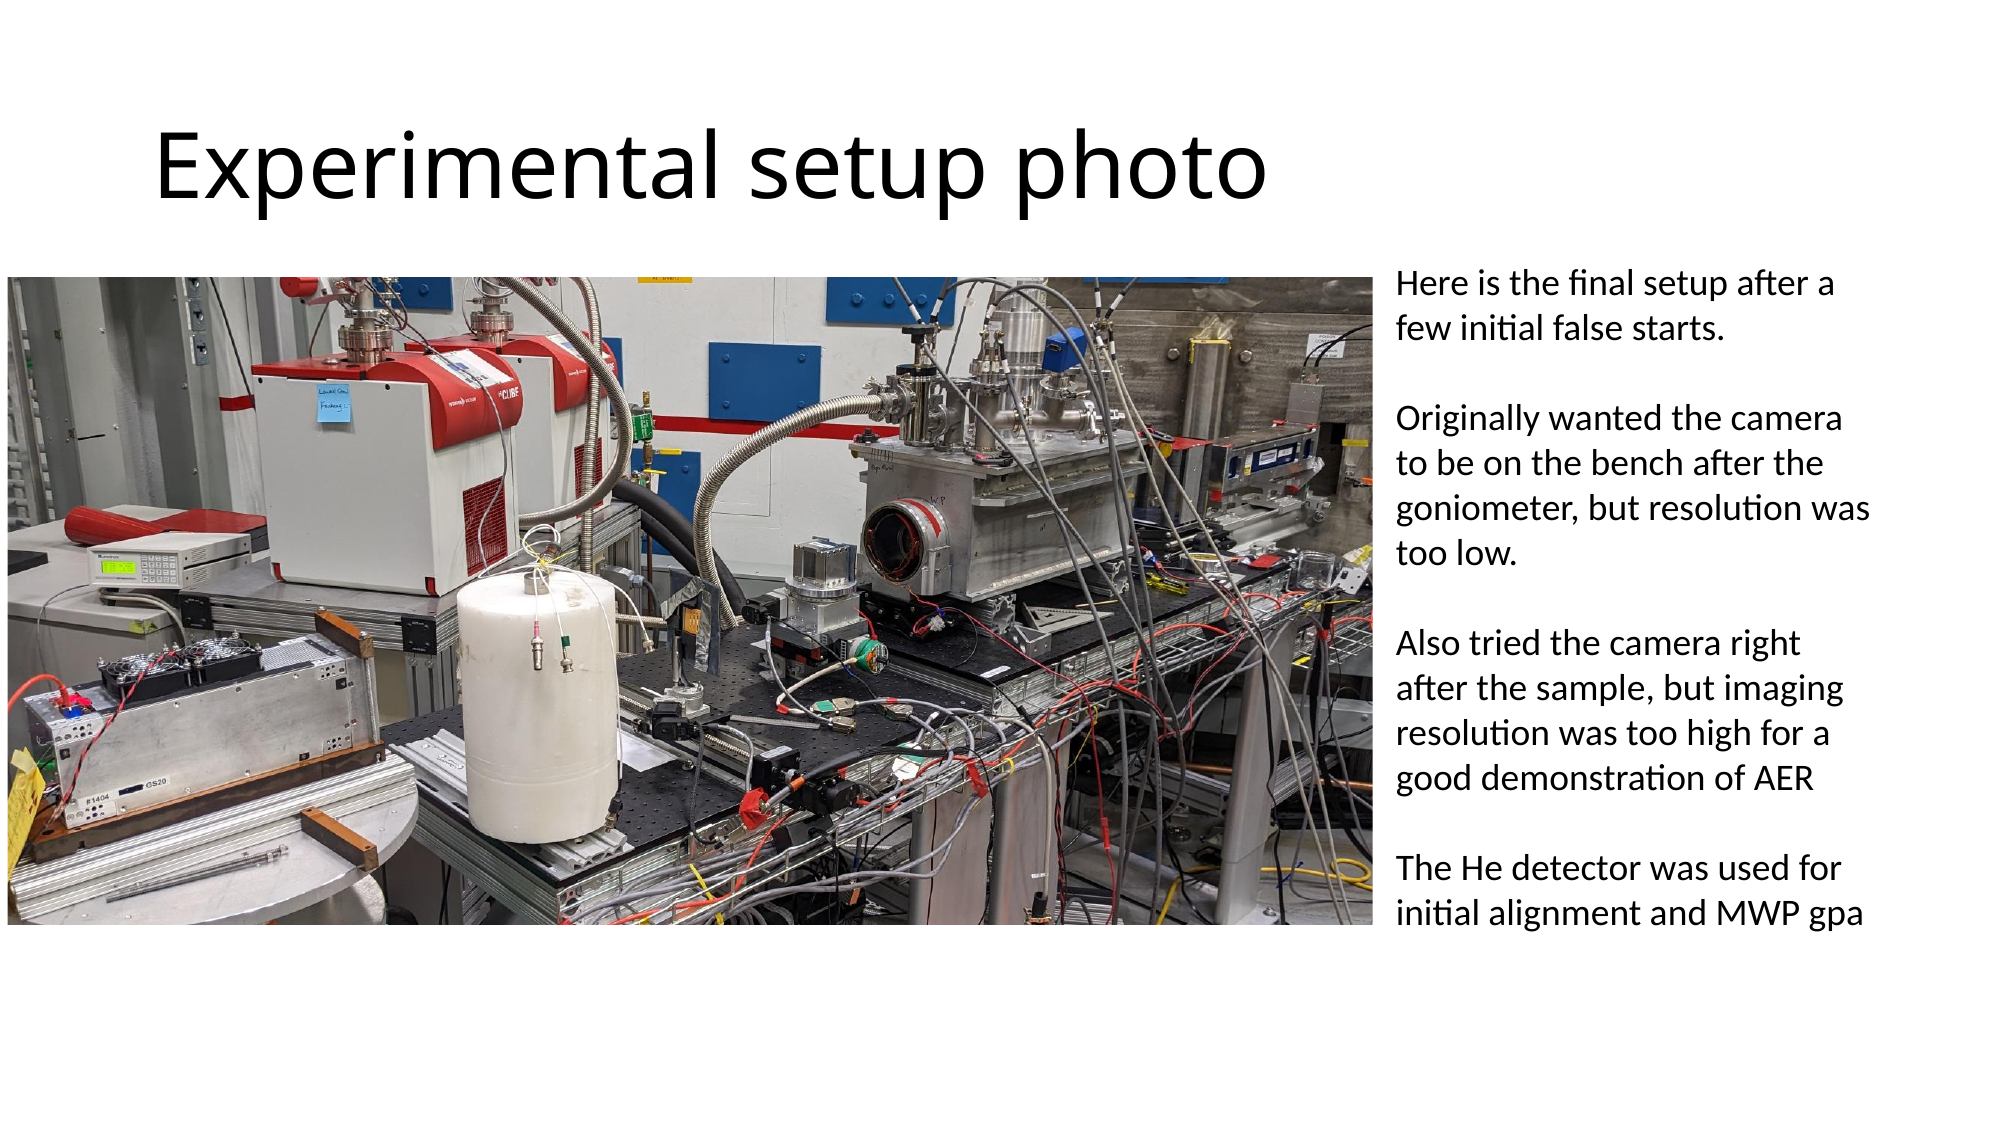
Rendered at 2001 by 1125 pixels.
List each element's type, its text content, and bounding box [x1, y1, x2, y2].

text_box Here is the final setup after a few initial false starts. Originally wanted the camera to be on the bench after the goniometer, but resolution was too low. Also tried the camera right after the sample, but imaging resolution was too high for a good demonstration of AER The He detector was used for initial alignment and MWP gpa [1381, 251, 1891, 941]
picture [7, 277, 1373, 925]
title Experimental setup photo [137, 59, 1863, 278]
